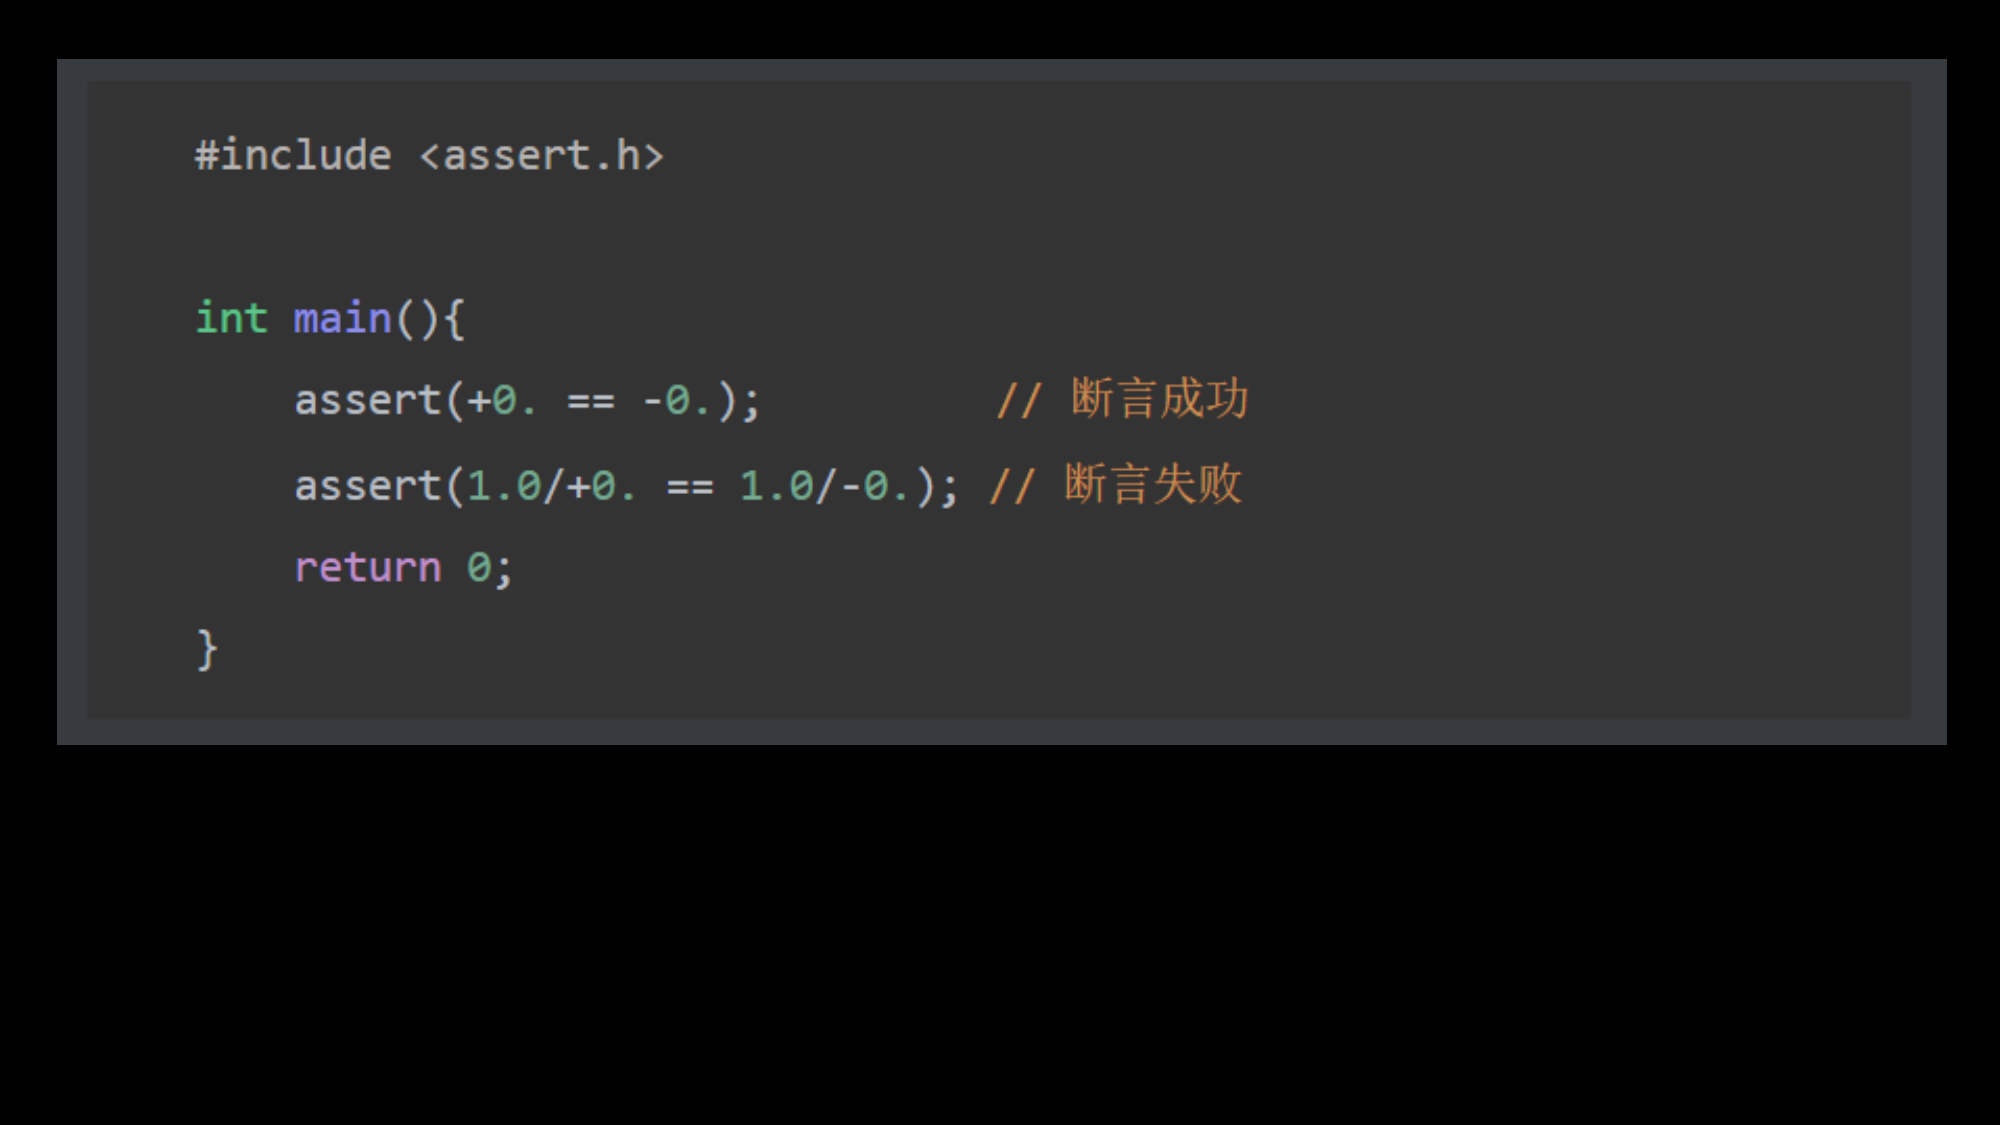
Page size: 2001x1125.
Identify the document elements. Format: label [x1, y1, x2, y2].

list [57, 59, 1947, 745]
